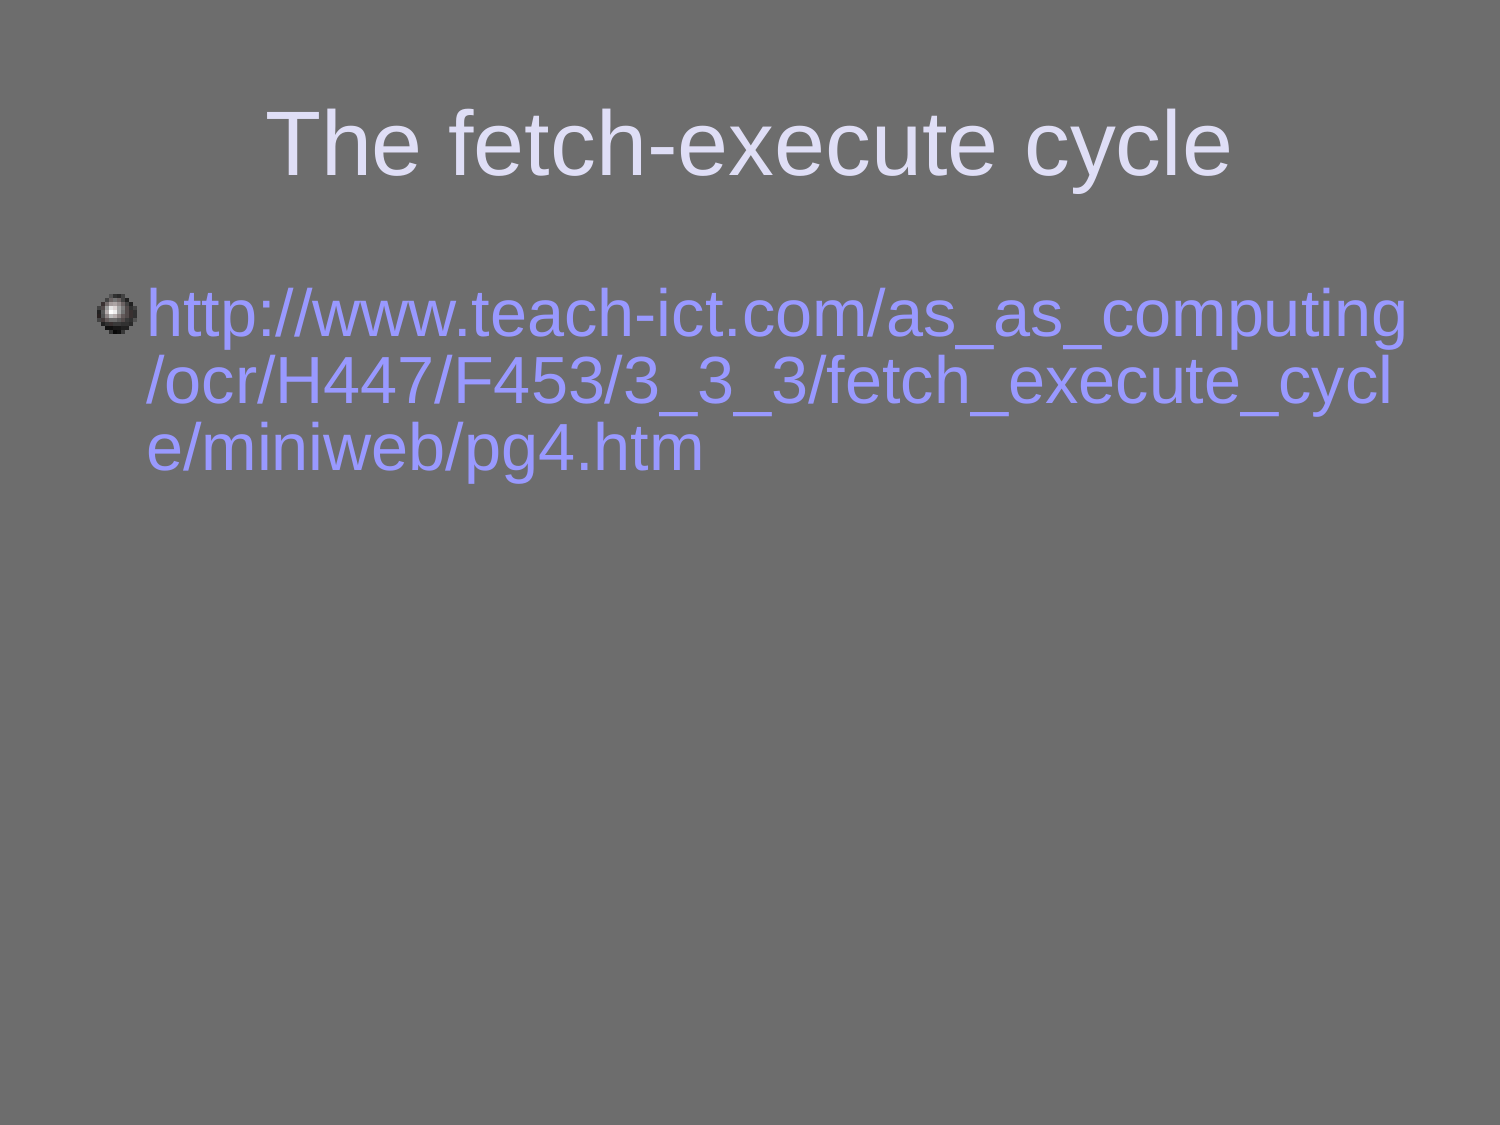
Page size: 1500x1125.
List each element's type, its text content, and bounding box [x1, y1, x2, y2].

title The fetch-execute cycle [75, 45, 1425, 233]
list http://www.teach-ict.com/as_as_computing/ocr/H447/F453/3_3_3/fetch_execute_cycle/miniweb/pg4.htm [75, 262, 1425, 1007]
picture [90, 286, 137, 334]
